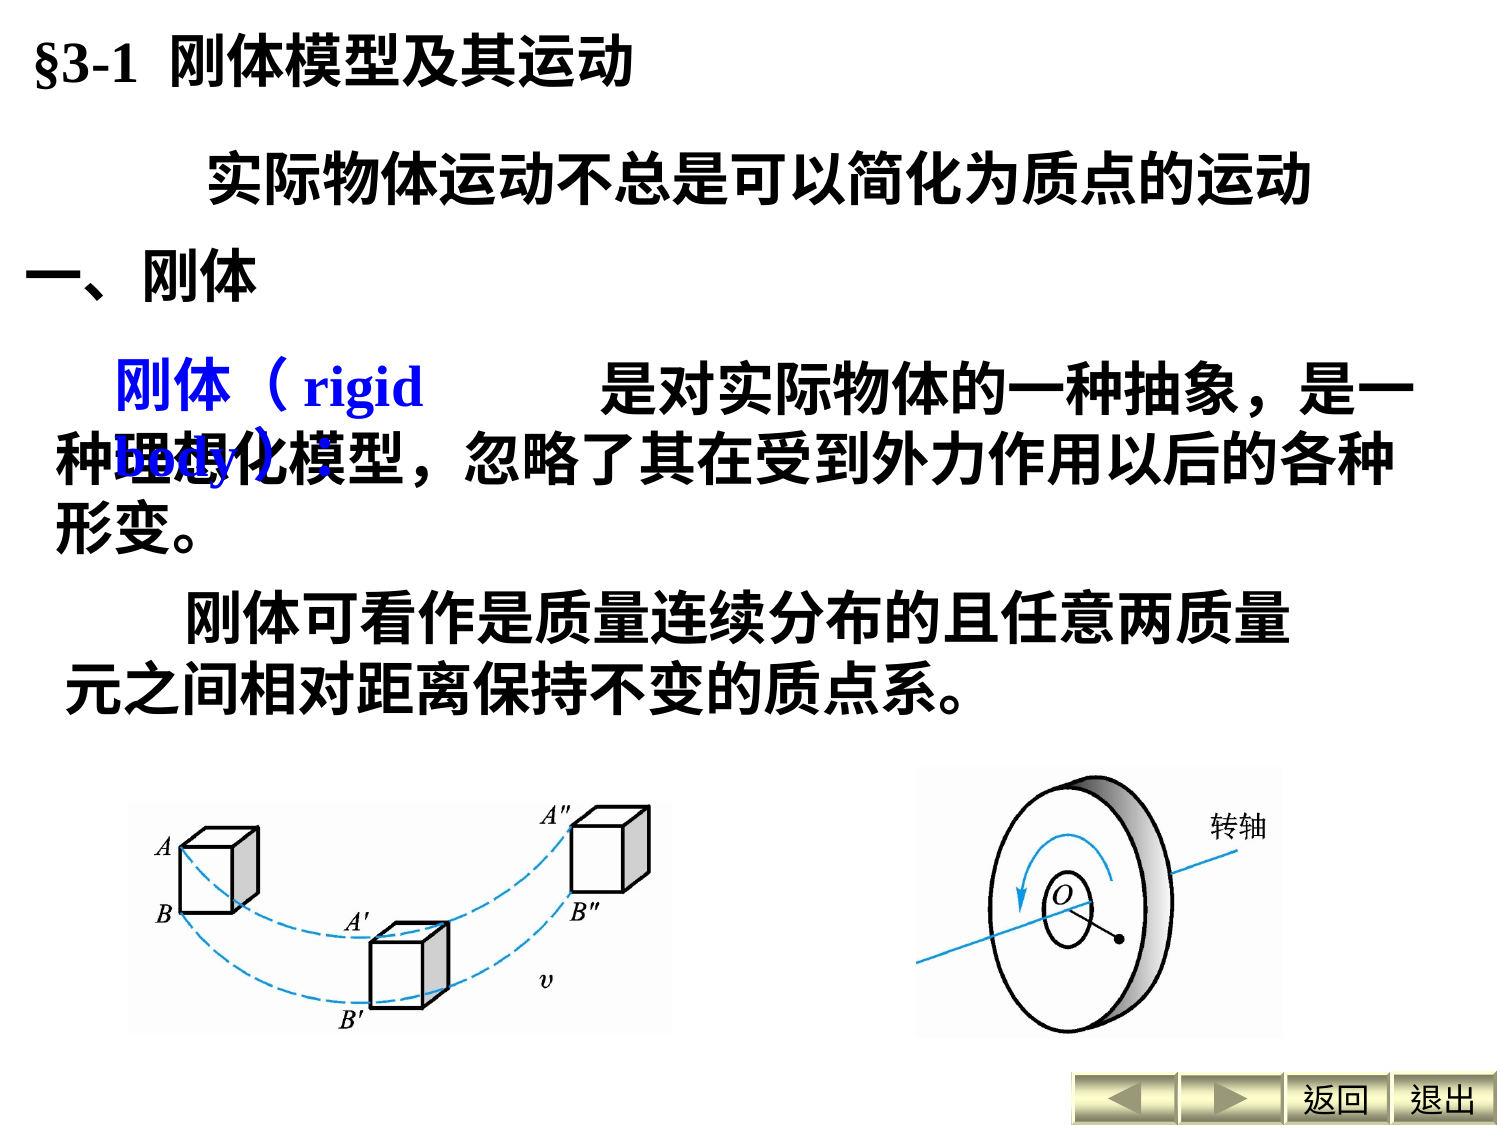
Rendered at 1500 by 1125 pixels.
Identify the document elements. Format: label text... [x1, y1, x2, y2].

picture [128, 801, 672, 1034]
text_box 实际物体运动不总是可以简化为质点的运动 [190, 134, 1328, 220]
picture [916, 766, 1284, 1038]
text_box 一、刚体 [10, 231, 329, 317]
text_box §3-1 刚体模型及其运动 [17, 16, 1010, 102]
text_box 是对实际物体的一种抽象，是一种理想化模型，忽略了其在受到外力作用以后的各种形变。 [41, 344, 1447, 570]
text_box 刚体（rigid body）： [100, 340, 632, 496]
text_box 刚体可看作是质量连续分布的且任意两质量元之间相对距离保持不变的质点系。 [49, 574, 1313, 729]
